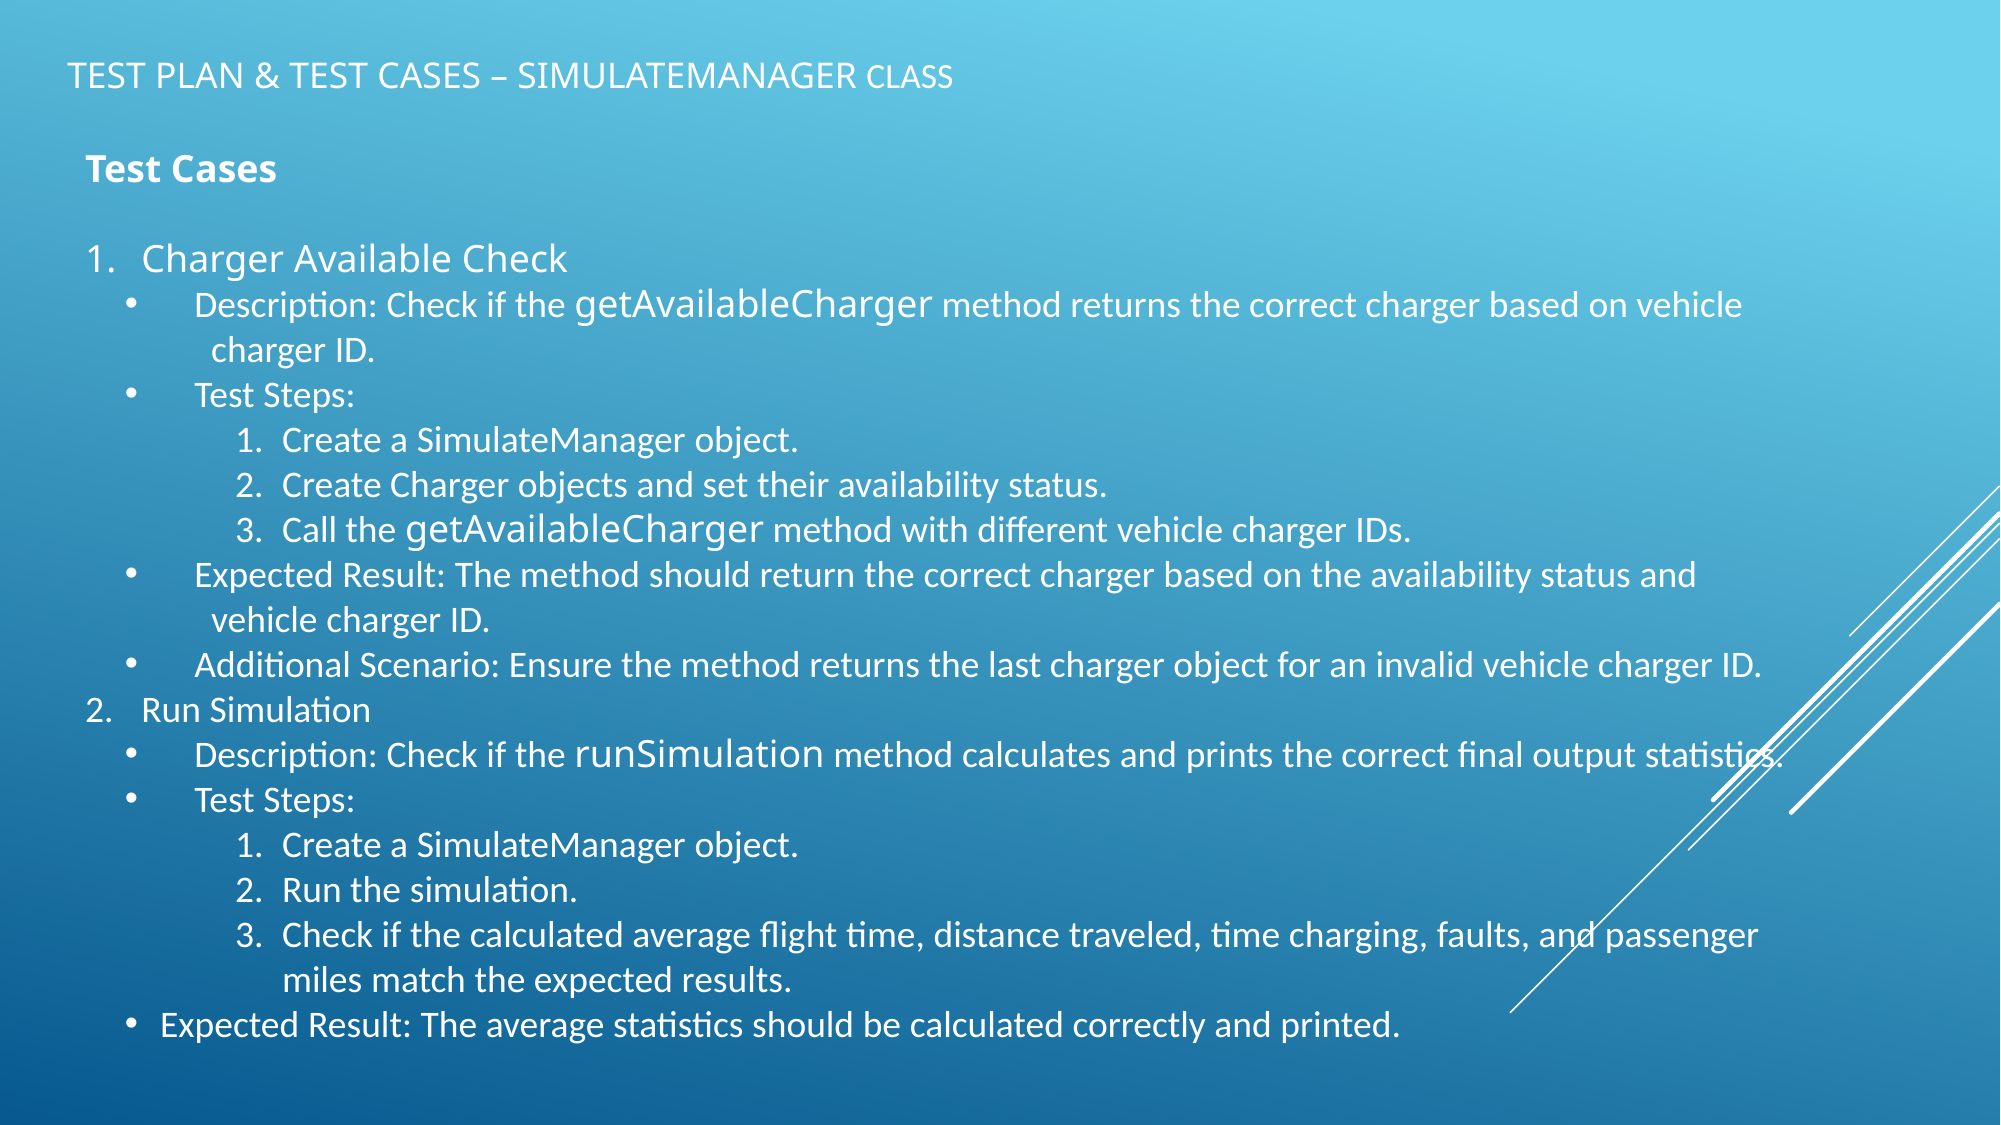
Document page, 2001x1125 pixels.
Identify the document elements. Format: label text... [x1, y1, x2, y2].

text_box Test Cases Charger Available Check Description: Check if the getAvailableCharger method returns the correct charger based on vehicle charger ID. Test Steps: Create a SimulateManager object. Create Charger objects and set their availability status. Call the getAvailableCharger method with different vehicle charger IDs. Expected Result: The method should return the correct charger based on the availability status and vehicle charger ID. Additional Scenario: Ensure the method returns the last charger object for an invalid vehicle charger ID. Run Simulation Description: Check if the runSimulation method calculates and prints the correct final output statistics. Test Steps: Create a SimulateManager object. Run the simulation. Check if the calculated average flight time, distance traveled, time charging, faults, and passenger miles match the expected results. Expected Result: The average statistics should be calculated correctly and printed. [70, 137, 1823, 1125]
title Test Plan & test cases – simulatemanager Class [52, 41, 1044, 108]
